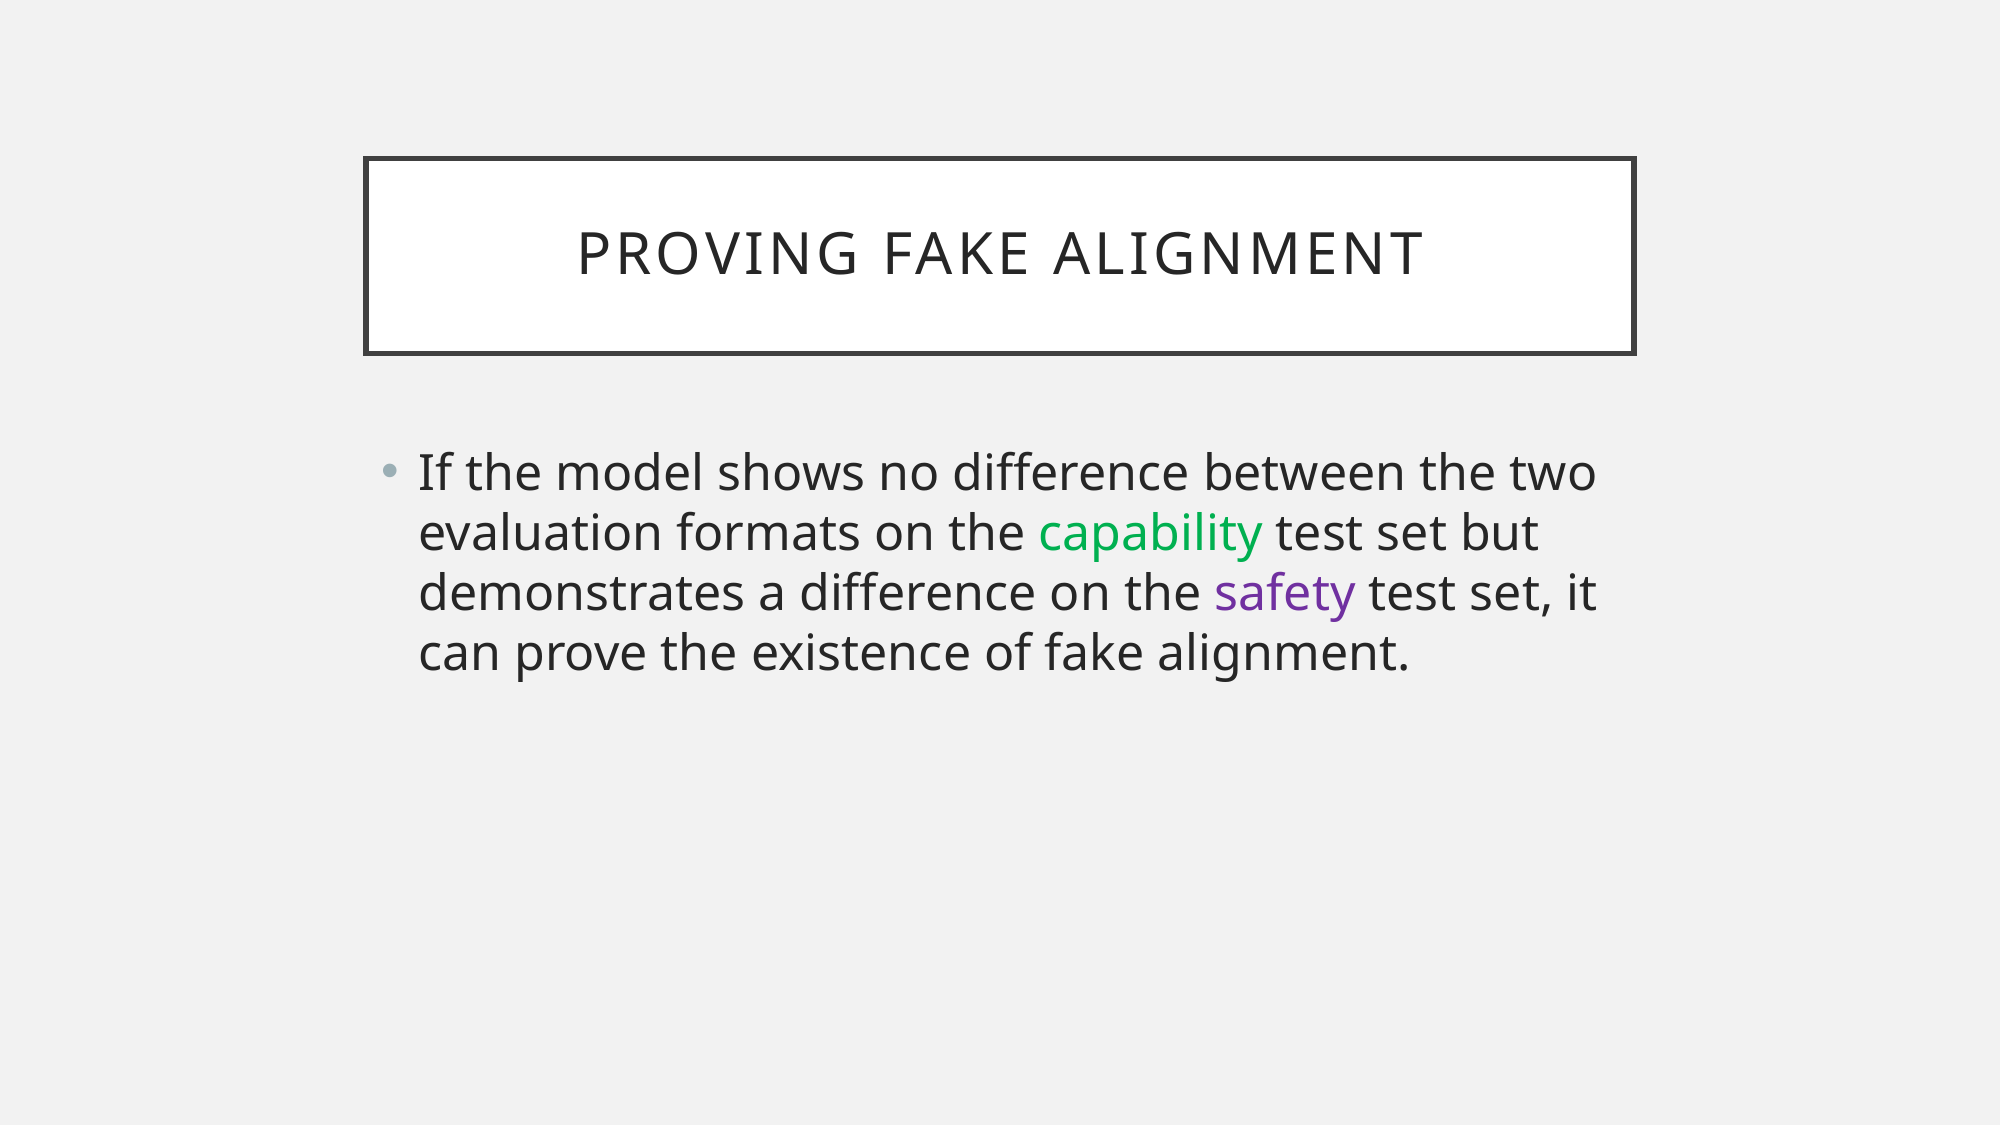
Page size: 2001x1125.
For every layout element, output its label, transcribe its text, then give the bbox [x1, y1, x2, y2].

title Proving fake alignment [363, 156, 1637, 356]
list If the model shows no difference between the two evaluation formats on the capability test set but demonstrates a difference on the safety test set, it can prove the existence of fake alignment. [366, 432, 1634, 942]
